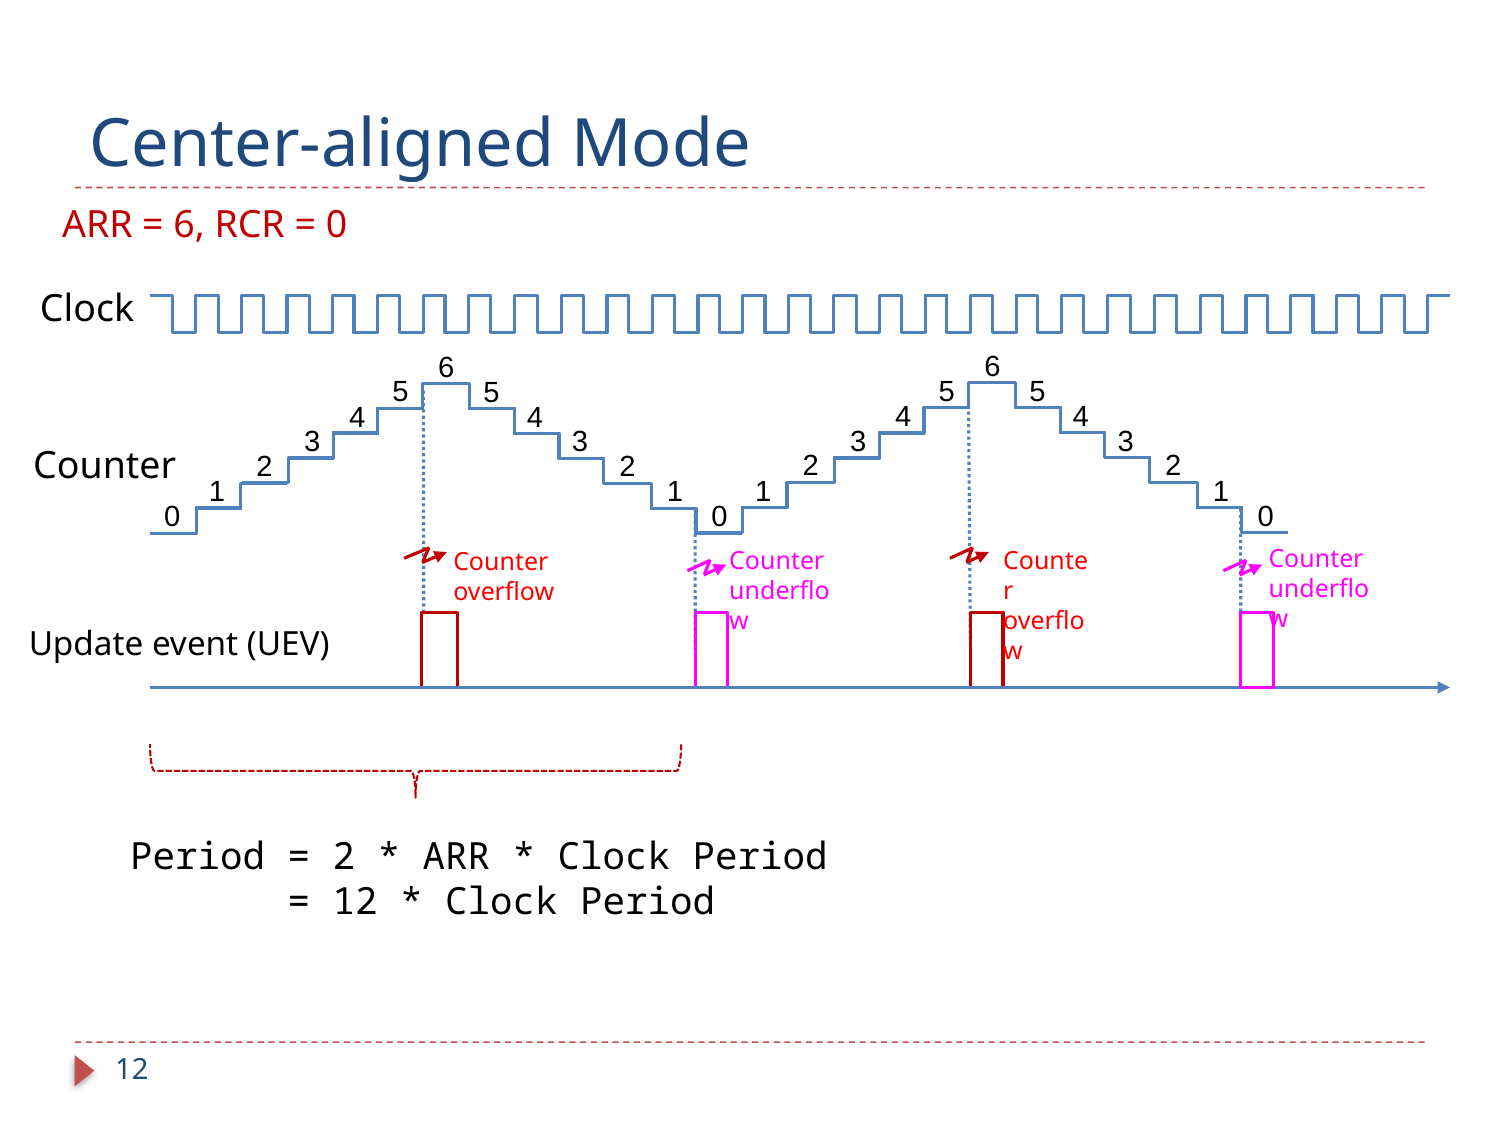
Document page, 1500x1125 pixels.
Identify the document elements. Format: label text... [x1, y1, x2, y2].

slide_number 12 [100, 1042, 426, 1103]
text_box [149, 295, 1451, 688]
title Center-aligned Mode [75, 24, 1425, 188]
text_box Counter [18, 433, 143, 494]
text_box [149, 744, 682, 798]
text_box Period = 2 * ARR * Clock Period = 12 * Clock Period [115, 824, 843, 930]
text_box ARR = 6, RCR = 0 [47, 192, 363, 253]
text_box Clock [25, 276, 150, 337]
text_box Update event (UEV) [13, 614, 143, 670]
